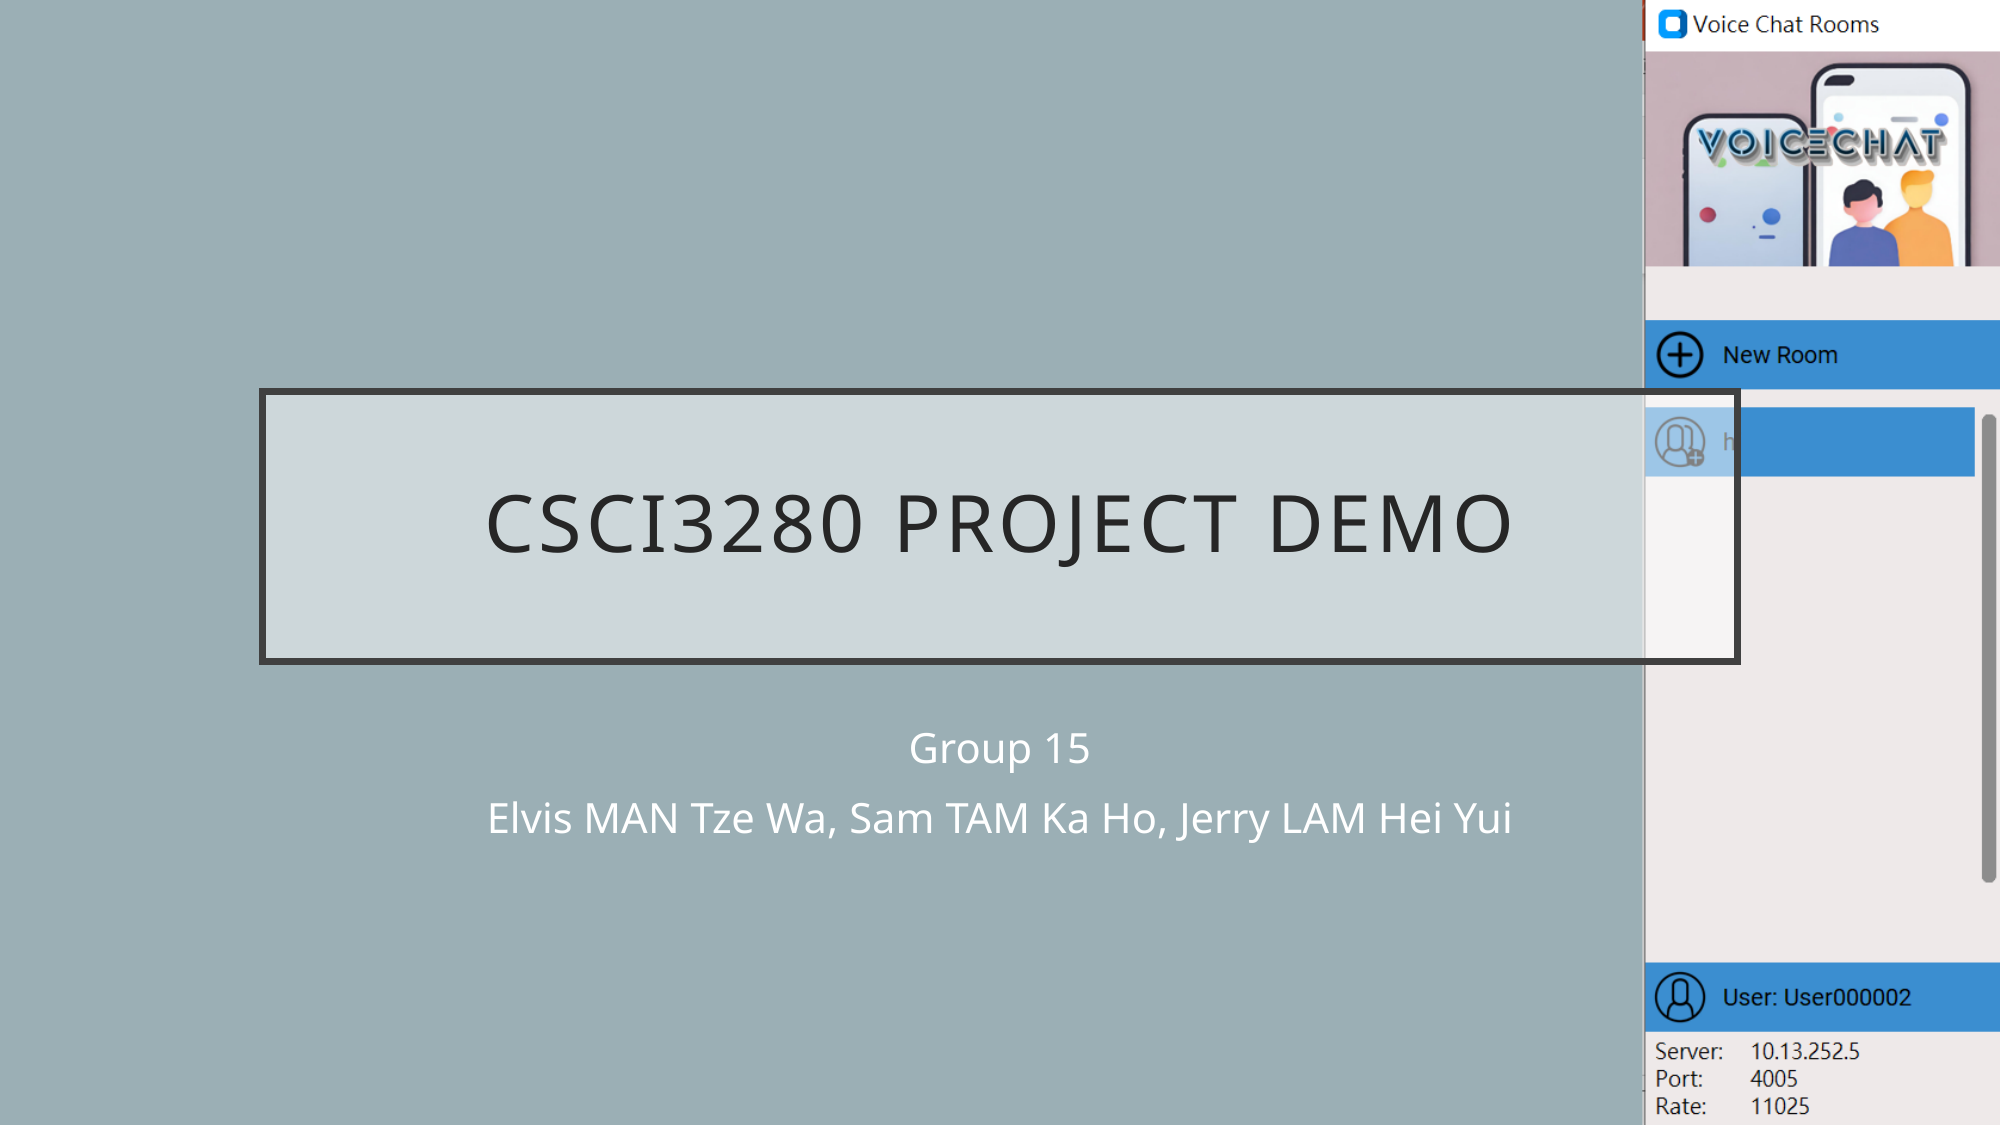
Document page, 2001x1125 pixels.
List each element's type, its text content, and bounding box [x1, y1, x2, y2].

title CSCI3280 Project Demo [259, 388, 1642, 665]
picture [1642, 0, 2000, 1125]
subtitle Group 15 Elvis MAN Tze Wa, Sam TAM Ka Ho, Jerry LAM Hei Yui [442, 713, 1558, 918]
